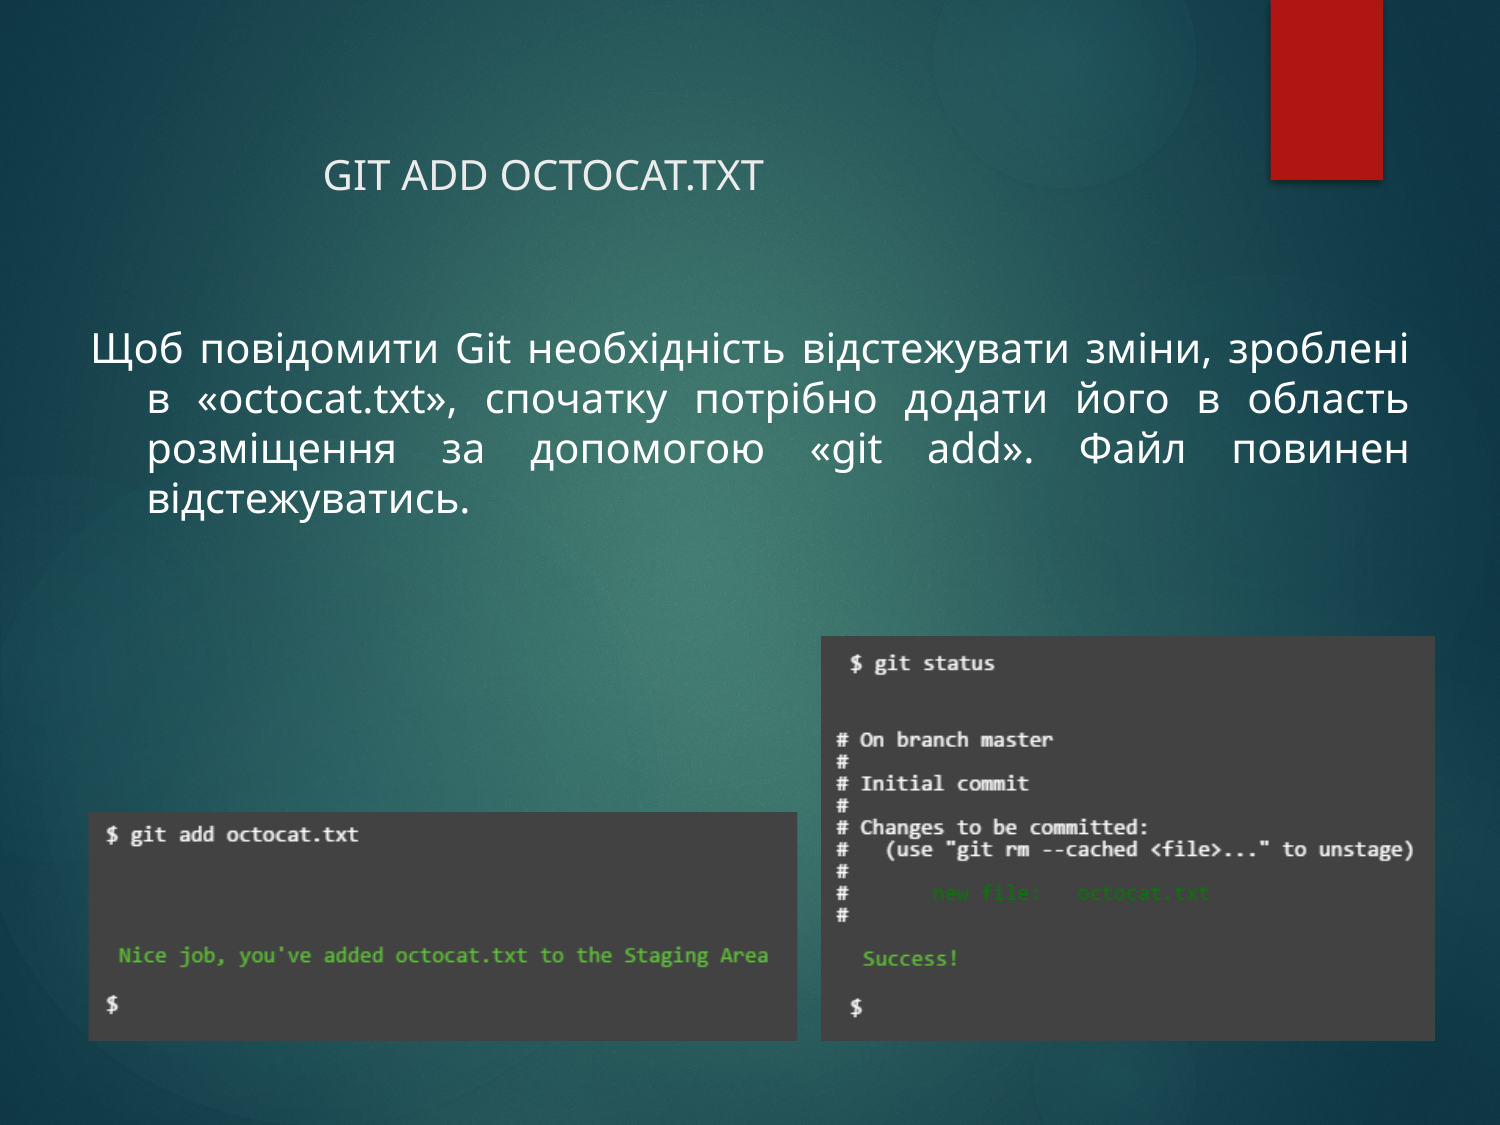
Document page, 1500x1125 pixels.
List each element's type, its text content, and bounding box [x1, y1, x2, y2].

picture [821, 636, 1435, 1042]
list Щоб повідомити Git необхідність відстежувати зміни, зроблені в «octocat.txt», спочатку потрібно додати його в область розміщення за допомогою «git add». Файл повинен відстежуватись. [75, 306, 1425, 1078]
picture [88, 812, 798, 1042]
title GIT ADD OCTOCAT.TXT [296, 121, 1203, 227]
